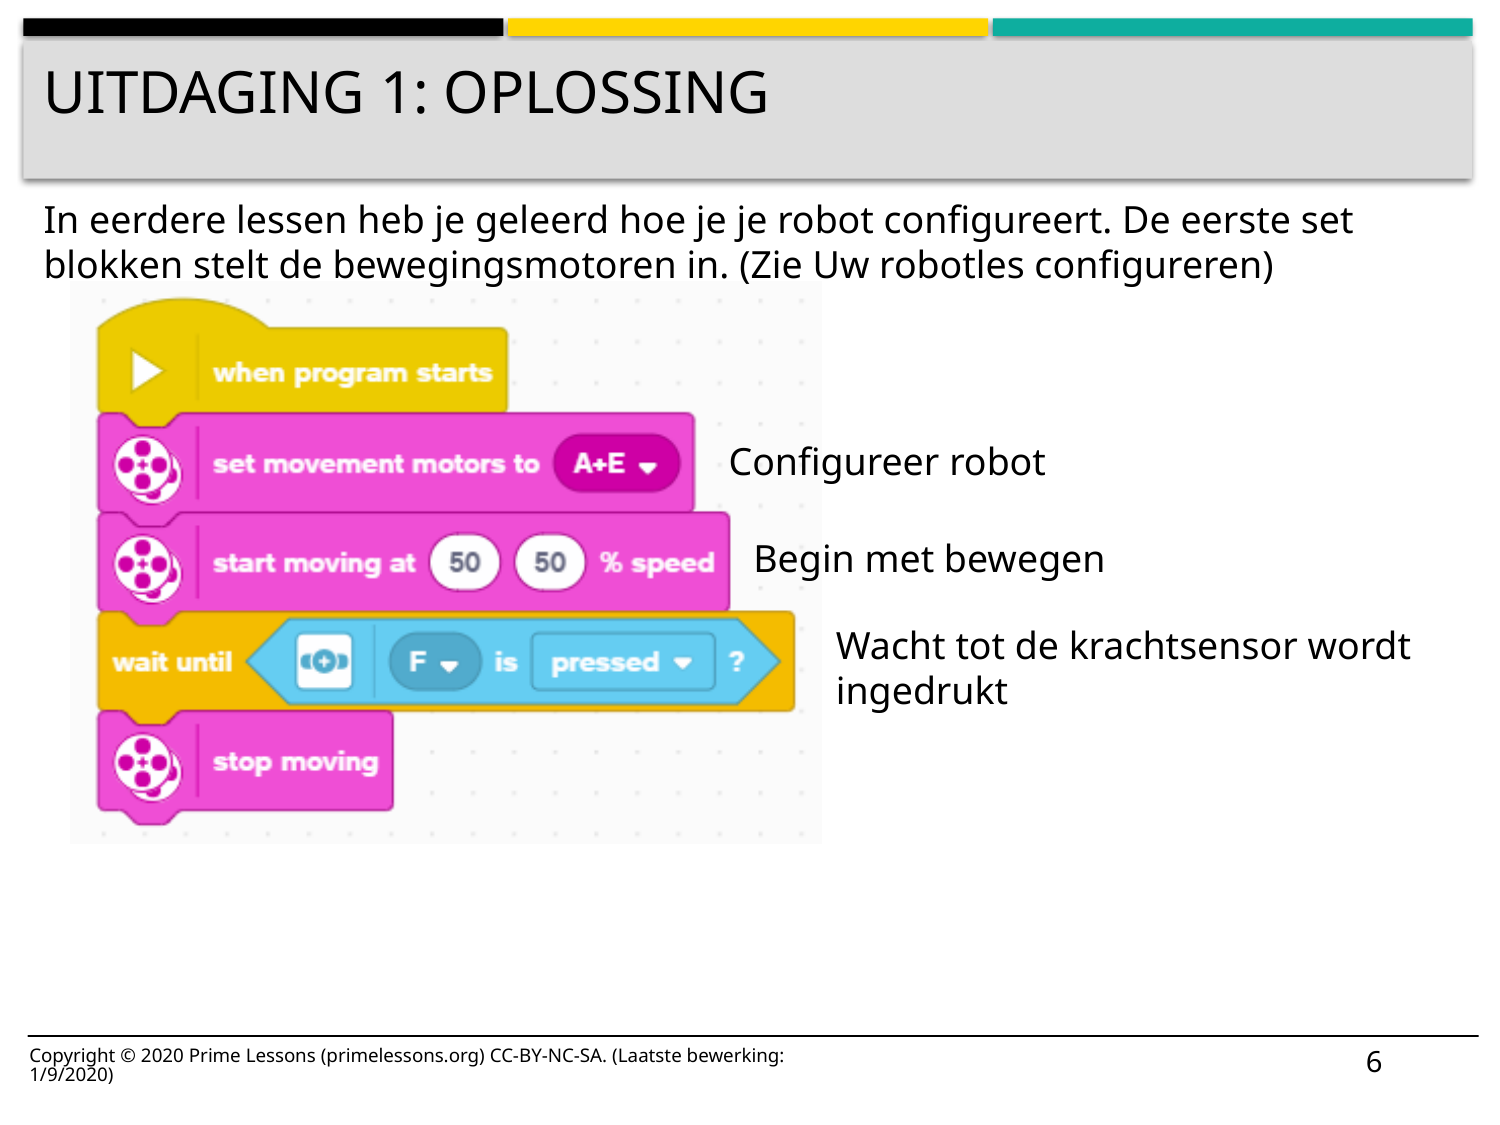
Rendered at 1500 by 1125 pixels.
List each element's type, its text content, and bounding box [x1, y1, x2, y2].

text_box Configureer robot [828, 430, 1320, 491]
text_box Wacht tot de krachtsensor wordt ingedrukt [828, 614, 1454, 720]
footer Copyright © 2020 Prime Lessons (primelessons.org) CC-BY-NC-SA. (Laatste bewerking: 1/9/2020) [14, 1036, 814, 1097]
picture [70, 280, 822, 845]
title Uitdaging 1: Oplossing [28, 48, 1464, 172]
text_box In eerdere lessen heb je geleerd hoe je je robot configureert. De eerste set blokken stelt de bewegingsmotoren in. (Zie Uw robotles configureren) [28, 188, 1395, 294]
text_box Begin met bewegen [828, 527, 1345, 588]
slide_number 6 [1351, 1036, 1478, 1097]
